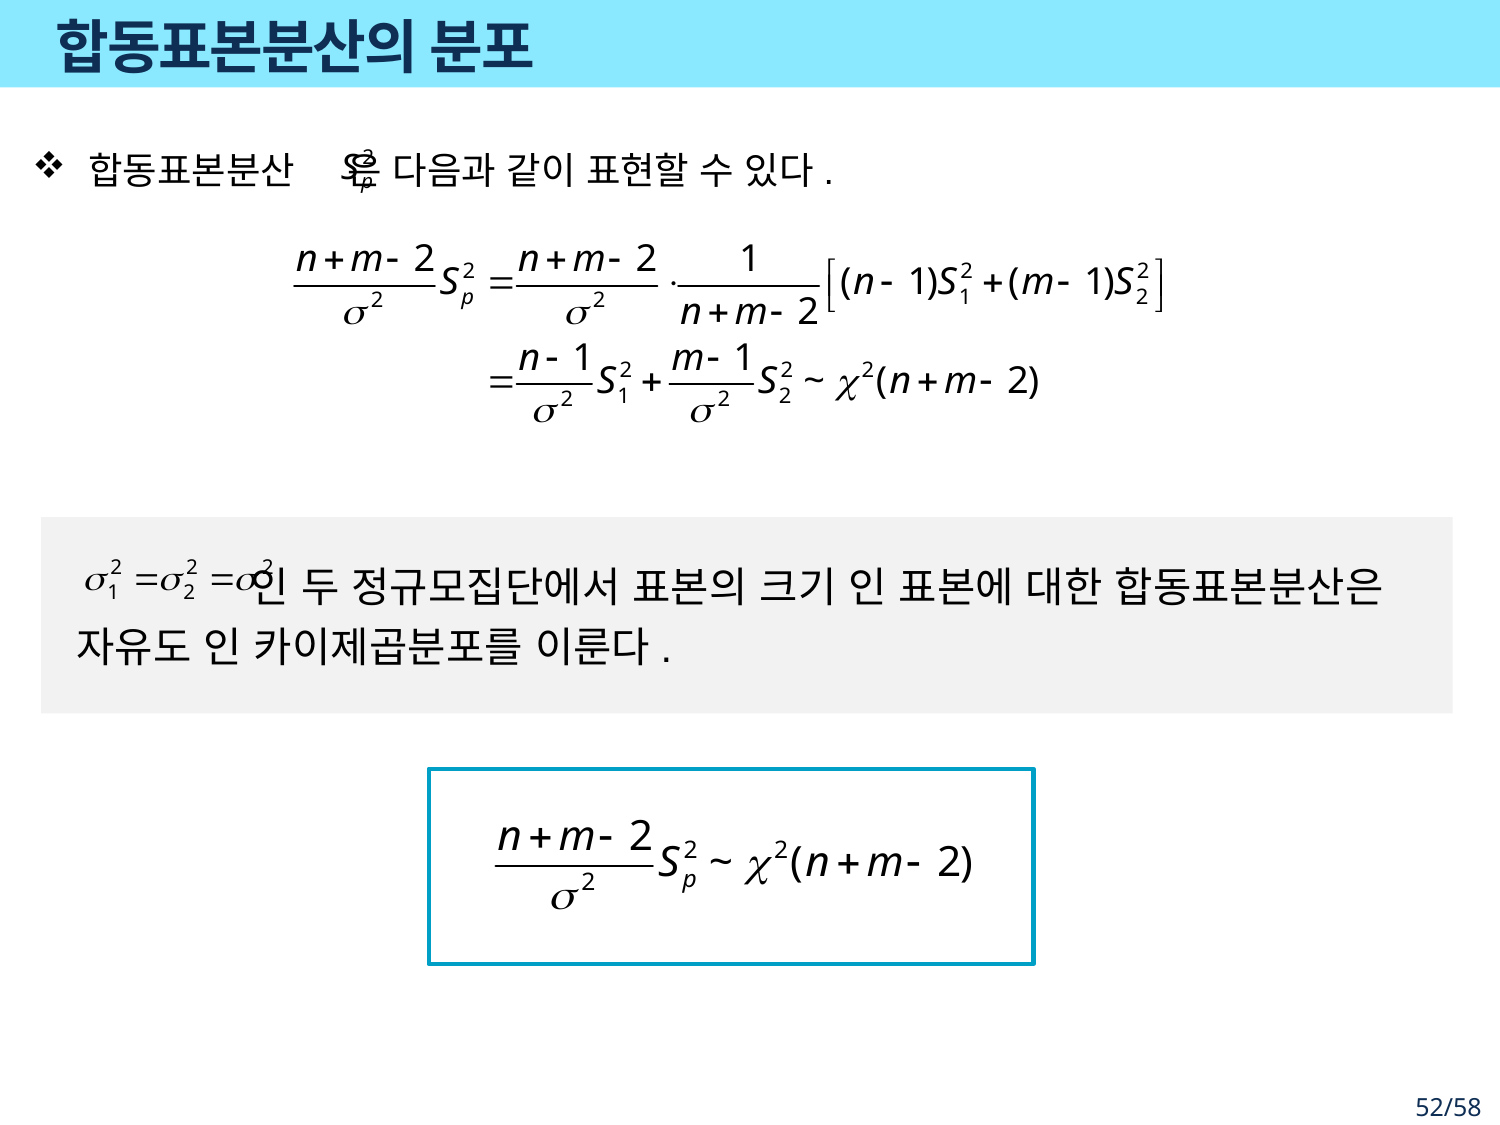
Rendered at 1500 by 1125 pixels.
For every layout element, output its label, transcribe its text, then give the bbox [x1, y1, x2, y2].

title 합동표본분산의 분포 [40, 5, 1476, 84]
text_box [79, 551, 280, 608]
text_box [336, 141, 379, 204]
text_box [427, 767, 1036, 966]
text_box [488, 810, 981, 919]
text_box 합동표본분산 은 다음과 같이 표현할 수 있다. [17, 139, 1381, 200]
text_box [39, 515, 1455, 715]
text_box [287, 233, 1176, 433]
